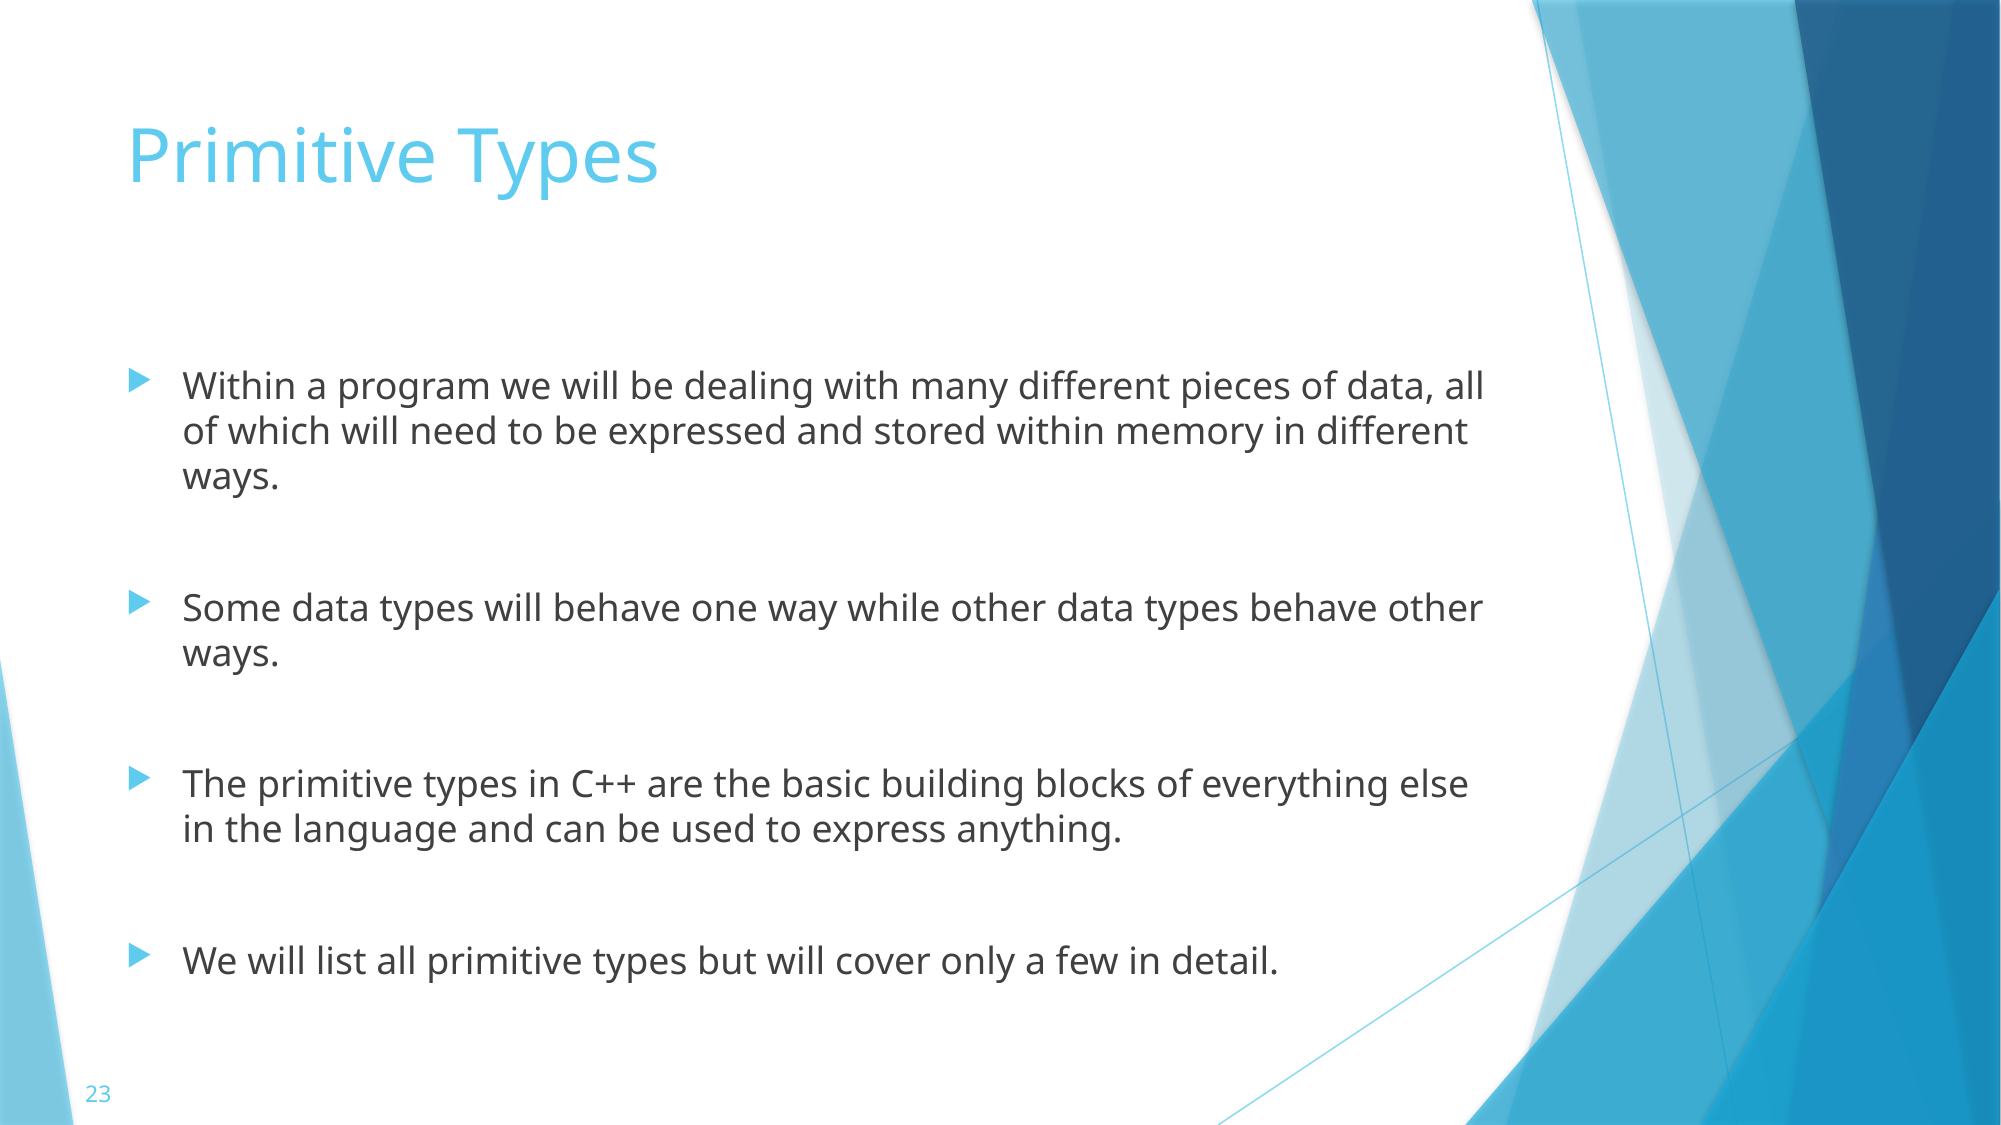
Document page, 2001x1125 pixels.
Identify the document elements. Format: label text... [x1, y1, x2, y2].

title Primitive Types [111, 99, 1522, 317]
list Within a program we will be dealing with many different pieces of data, all of which will need to be expressed and stored within memory in different ways. Some data types will behave one way while other data types behave other ways. The primitive types in C++ are the basic building blocks of everything else in the language and can be used to express anything. We will list all primitive types but will cover only a few in detail. [111, 354, 1522, 992]
slide_number 23 [14, 1065, 127, 1125]
